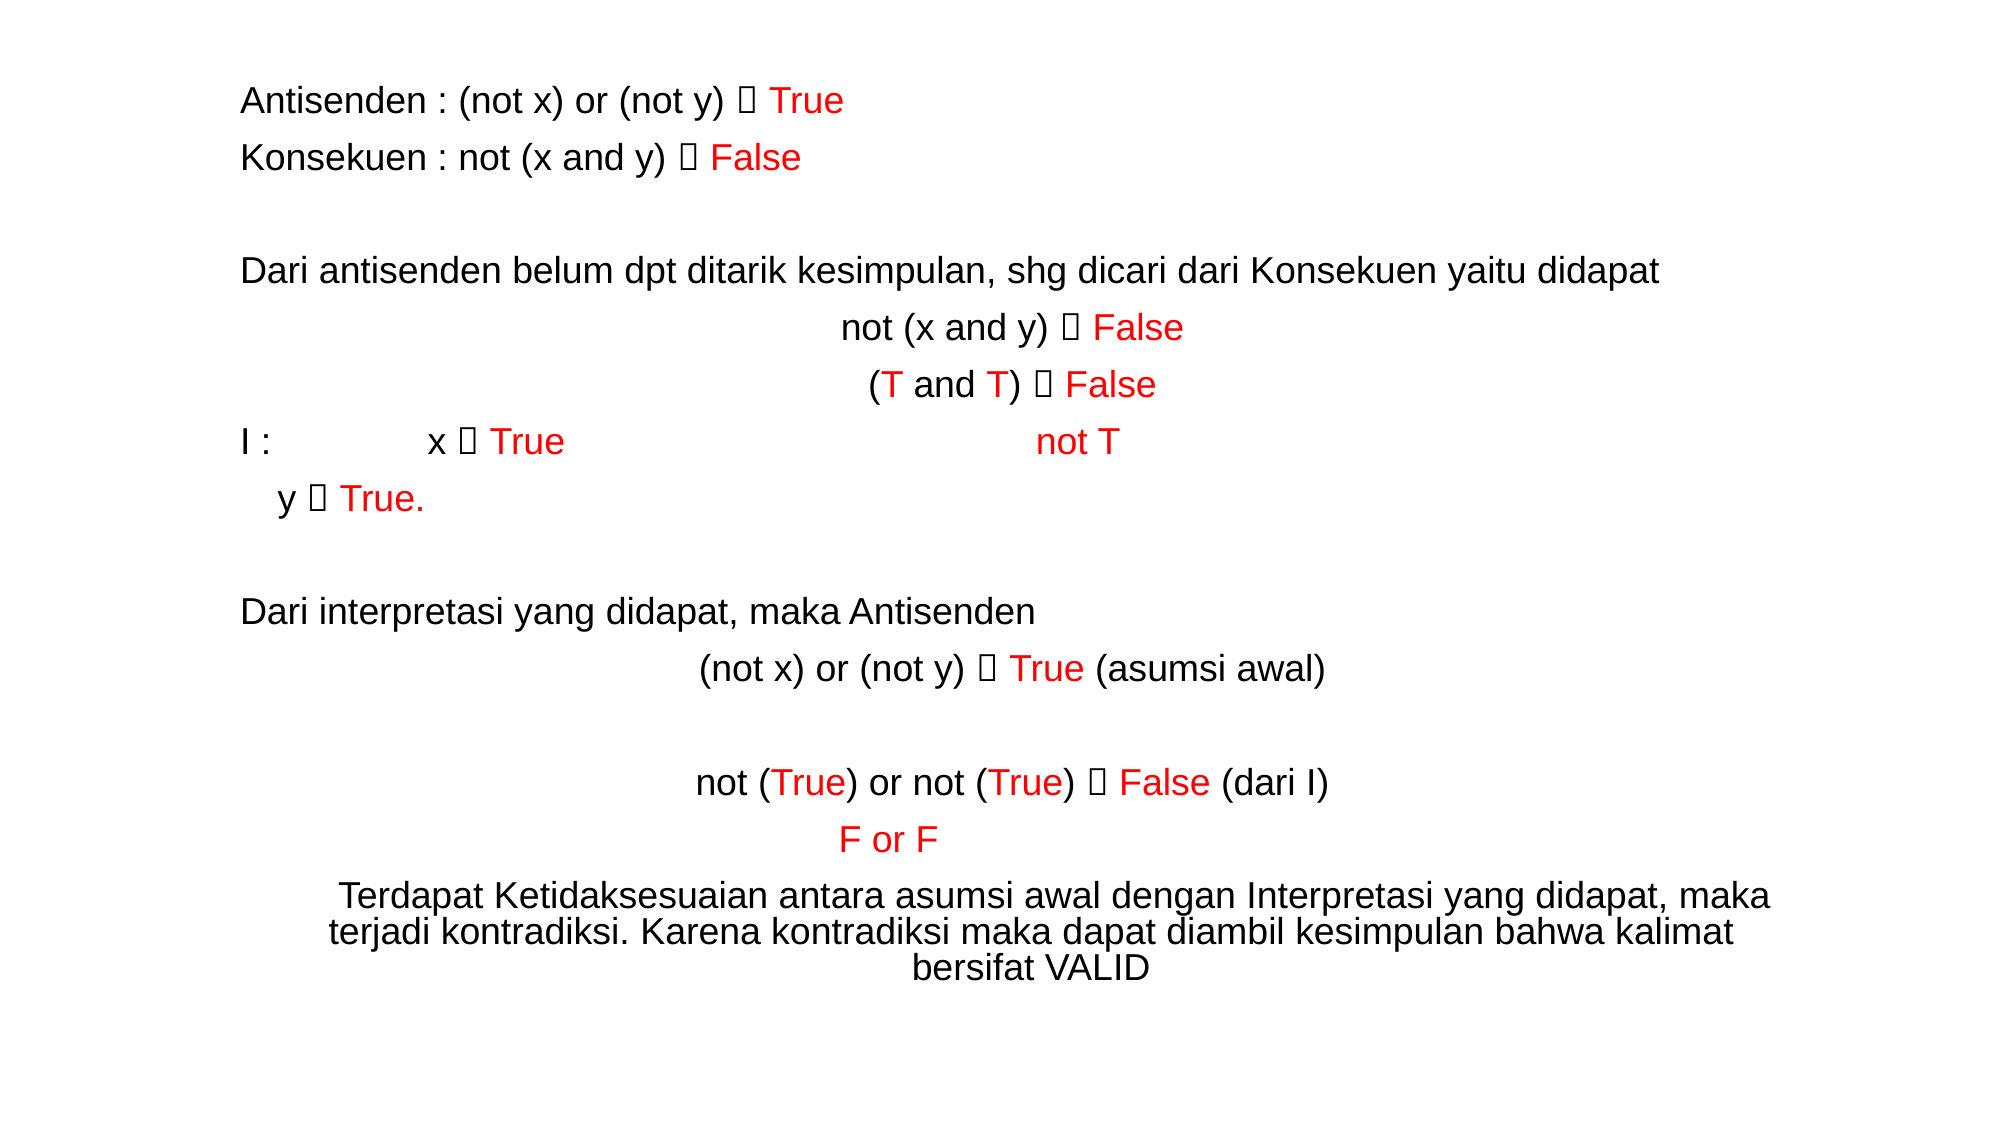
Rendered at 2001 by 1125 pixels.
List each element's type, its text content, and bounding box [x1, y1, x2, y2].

list Antisenden : (not x) or (not y)  True Konsekuen : not (x and y)  False Dari antisenden belum dpt ditarik kesimpulan, shg dicari dari Konsekuen yaitu didapat not (x and y)  False (T and T)  False I : x  True not T y  True. Dari interpretasi yang didapat, maka Antisenden (not x) or (not y)  True (asumsi awal) not (True) or not (True)  False (dari I) F or F Terdapat Ketidaksesuaian antara asumsi awal dengan Interpretasi yang didapat, maka terjadi kontradiksi. Karena kontradiksi maka dapat diambil kesimpulan bahwa kalimat bersifat VALID [225, 77, 1800, 1107]
